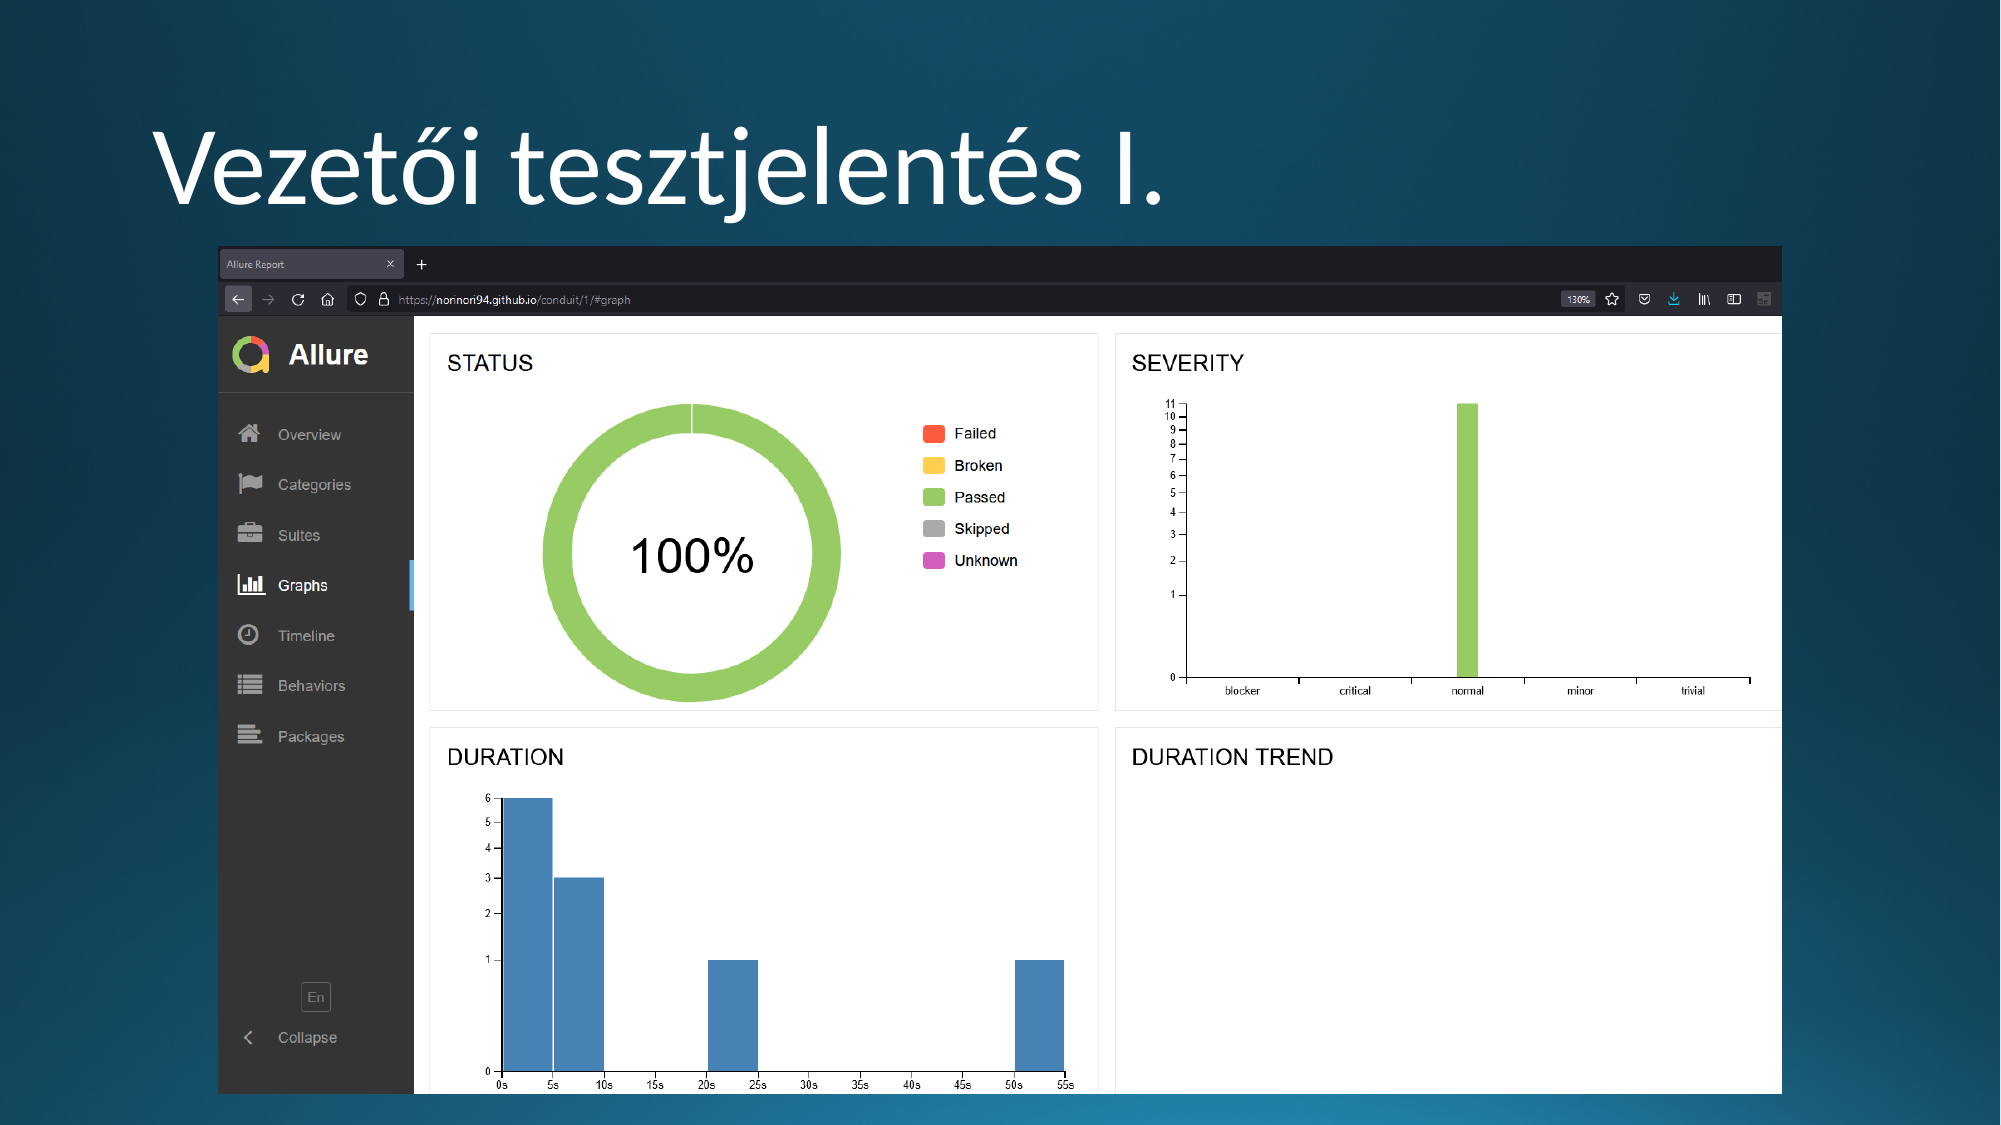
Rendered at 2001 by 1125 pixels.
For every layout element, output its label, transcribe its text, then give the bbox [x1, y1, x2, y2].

title Vezetői tesztjelentés I. [137, 59, 1863, 278]
picture [0, 0, 2001, 1125]
